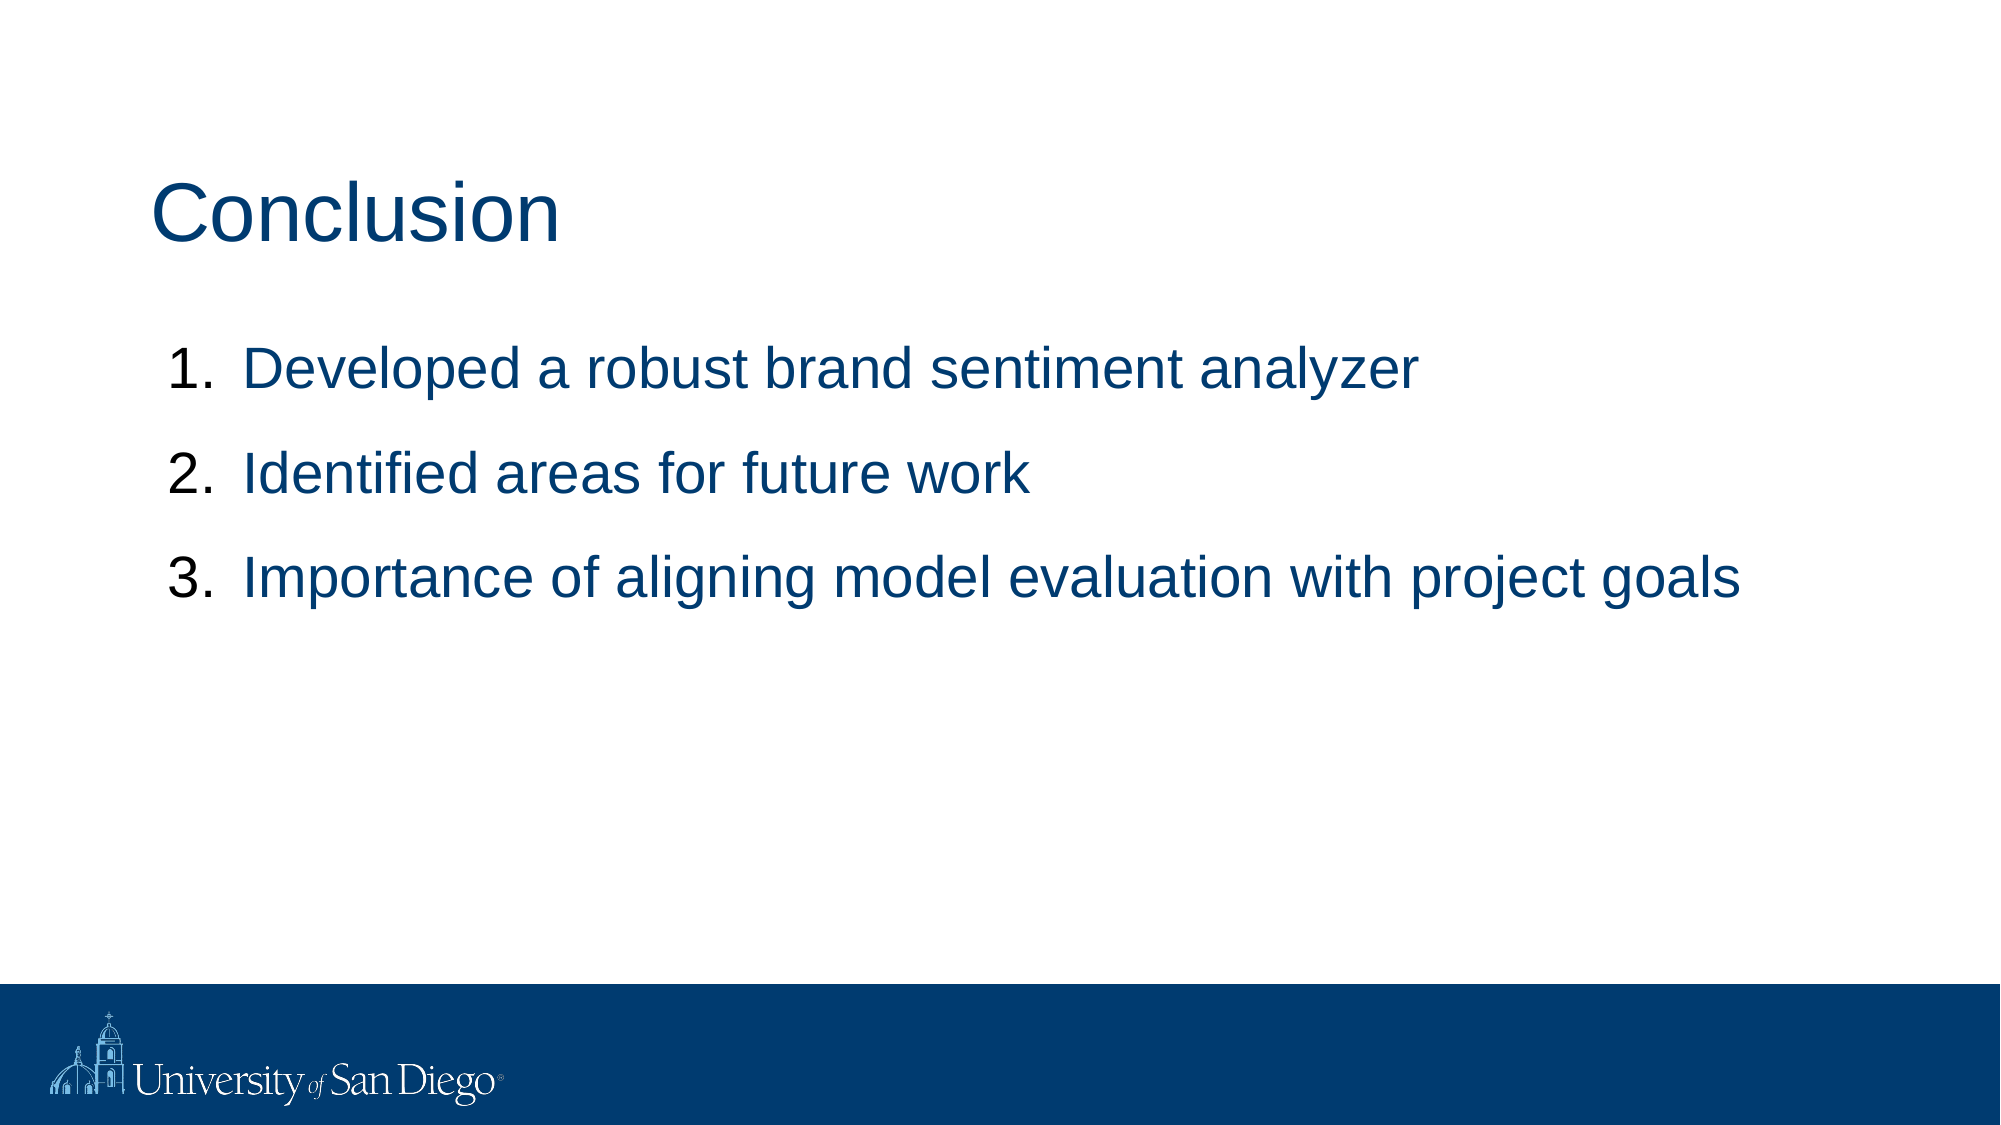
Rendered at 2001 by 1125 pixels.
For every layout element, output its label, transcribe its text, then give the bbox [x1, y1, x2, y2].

title Conclusion [150, 112, 1850, 300]
picture [50, 1011, 504, 1106]
list Developed a robust brand sentiment analyzer Identified areas for future work Importance of aligning model evaluation with project goals [150, 319, 1829, 940]
